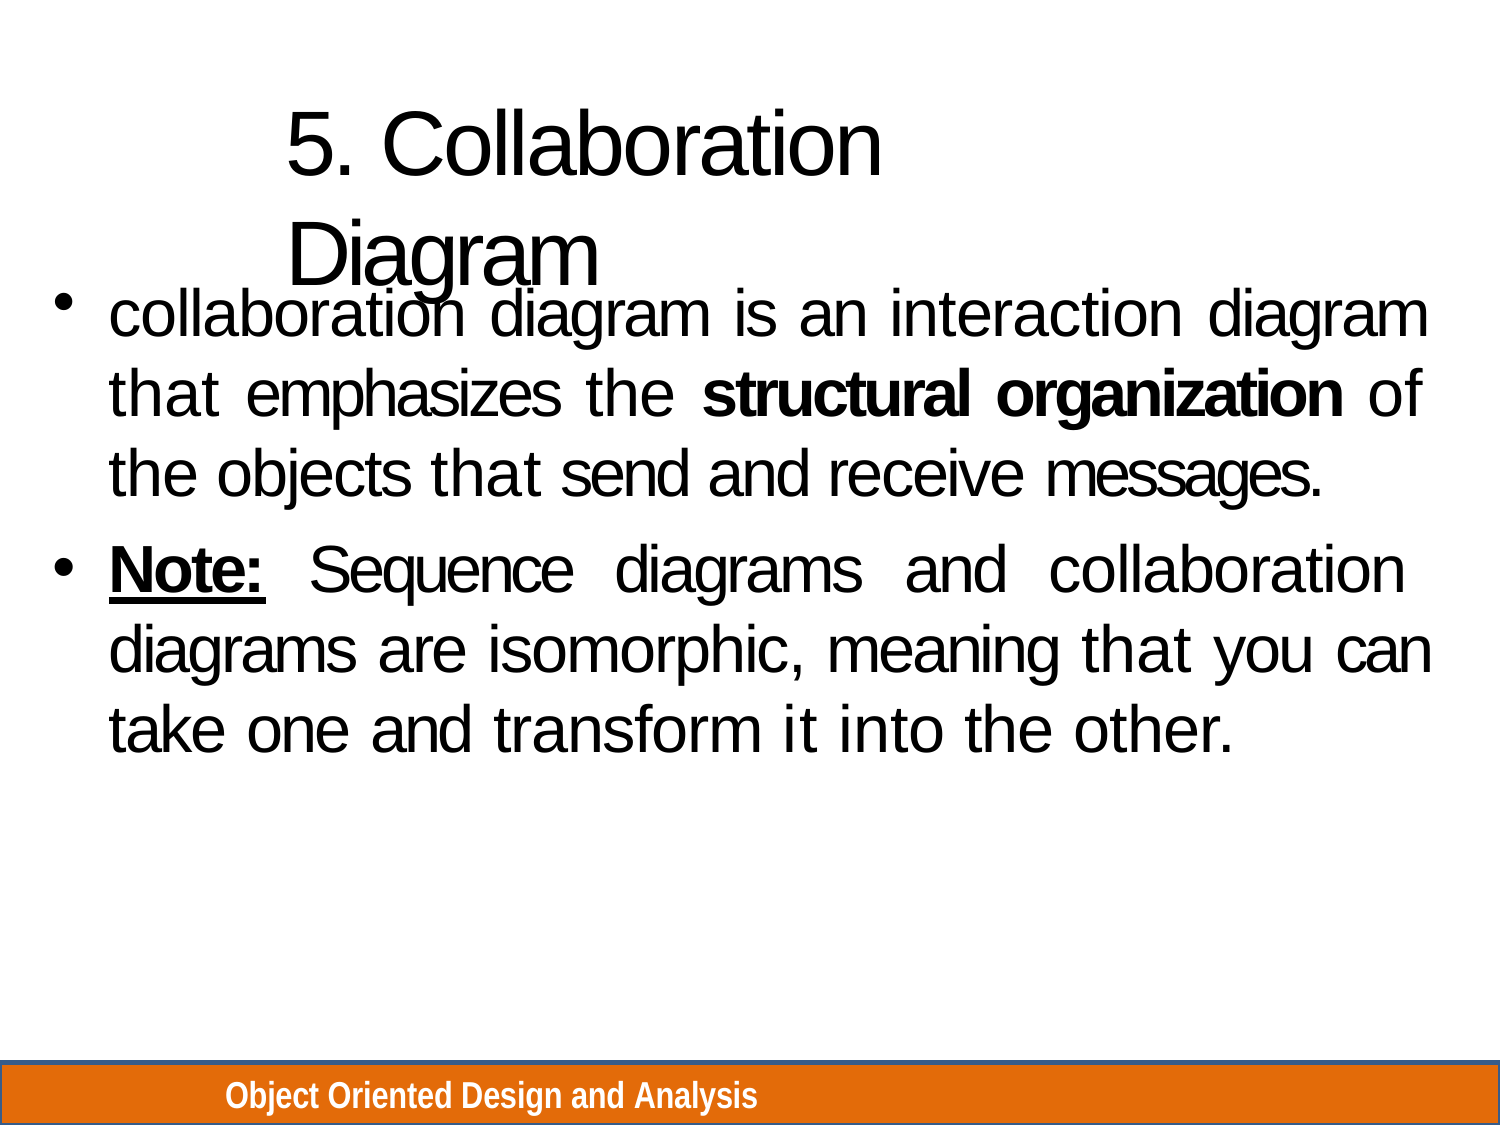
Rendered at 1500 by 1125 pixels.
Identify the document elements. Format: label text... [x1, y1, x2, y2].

title 5. Collaboration Diagram [282, 81, 1216, 267]
text_box collaboration diagram is an interaction diagram that emphasizes the structural organization of the objects that send and receive messages. Note: Sequence diagrams and collaboration diagrams are isomorphic, meaning that you can take one and transform it into the other. [50, 267, 1450, 767]
footer Object Oriented Design and Analysis [222, 1071, 766, 1125]
